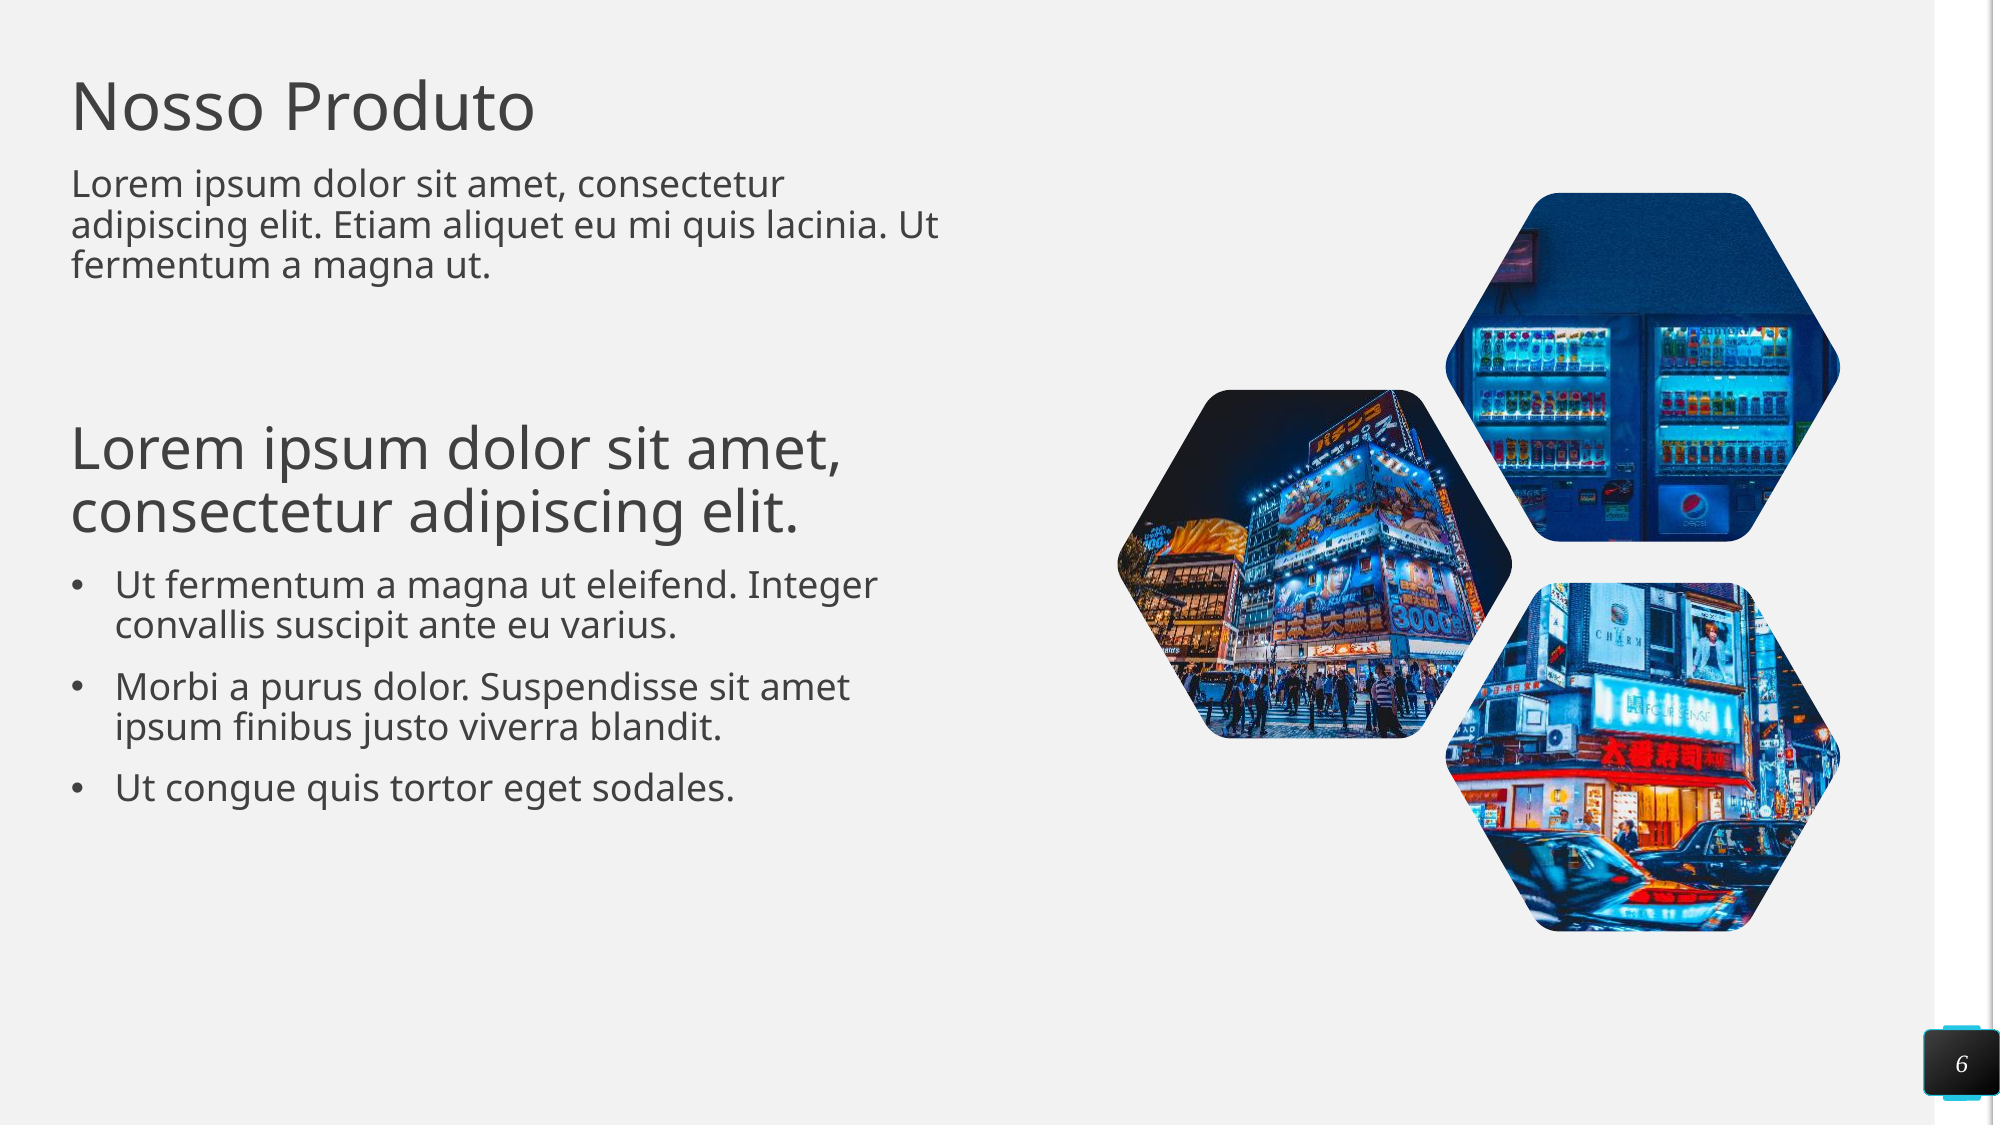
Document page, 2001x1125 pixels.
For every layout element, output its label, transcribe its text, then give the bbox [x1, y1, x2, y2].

slide_number 6 [1923, 1029, 2000, 1096]
list Lorem ipsum dolor sit amet, consectetur adipiscing elit. Ut fermentum a magna ut eleifend. Integer convallis suscipit ante eu varius. Morbi a purus dolor. Suspendisse sit amet ipsum finibus justo viverra blandit. Ut congue quis tortor eget sodales. [70, 419, 969, 1010]
list Lorem ipsum dolor sit amet, consectetur adipiscing elit. Etiam aliquet eu mi quis lacinia. Ut fermentum a magna ut. [70, 165, 969, 225]
picture [1117, 192, 1841, 932]
title Nosso Produto [70, 70, 969, 142]
